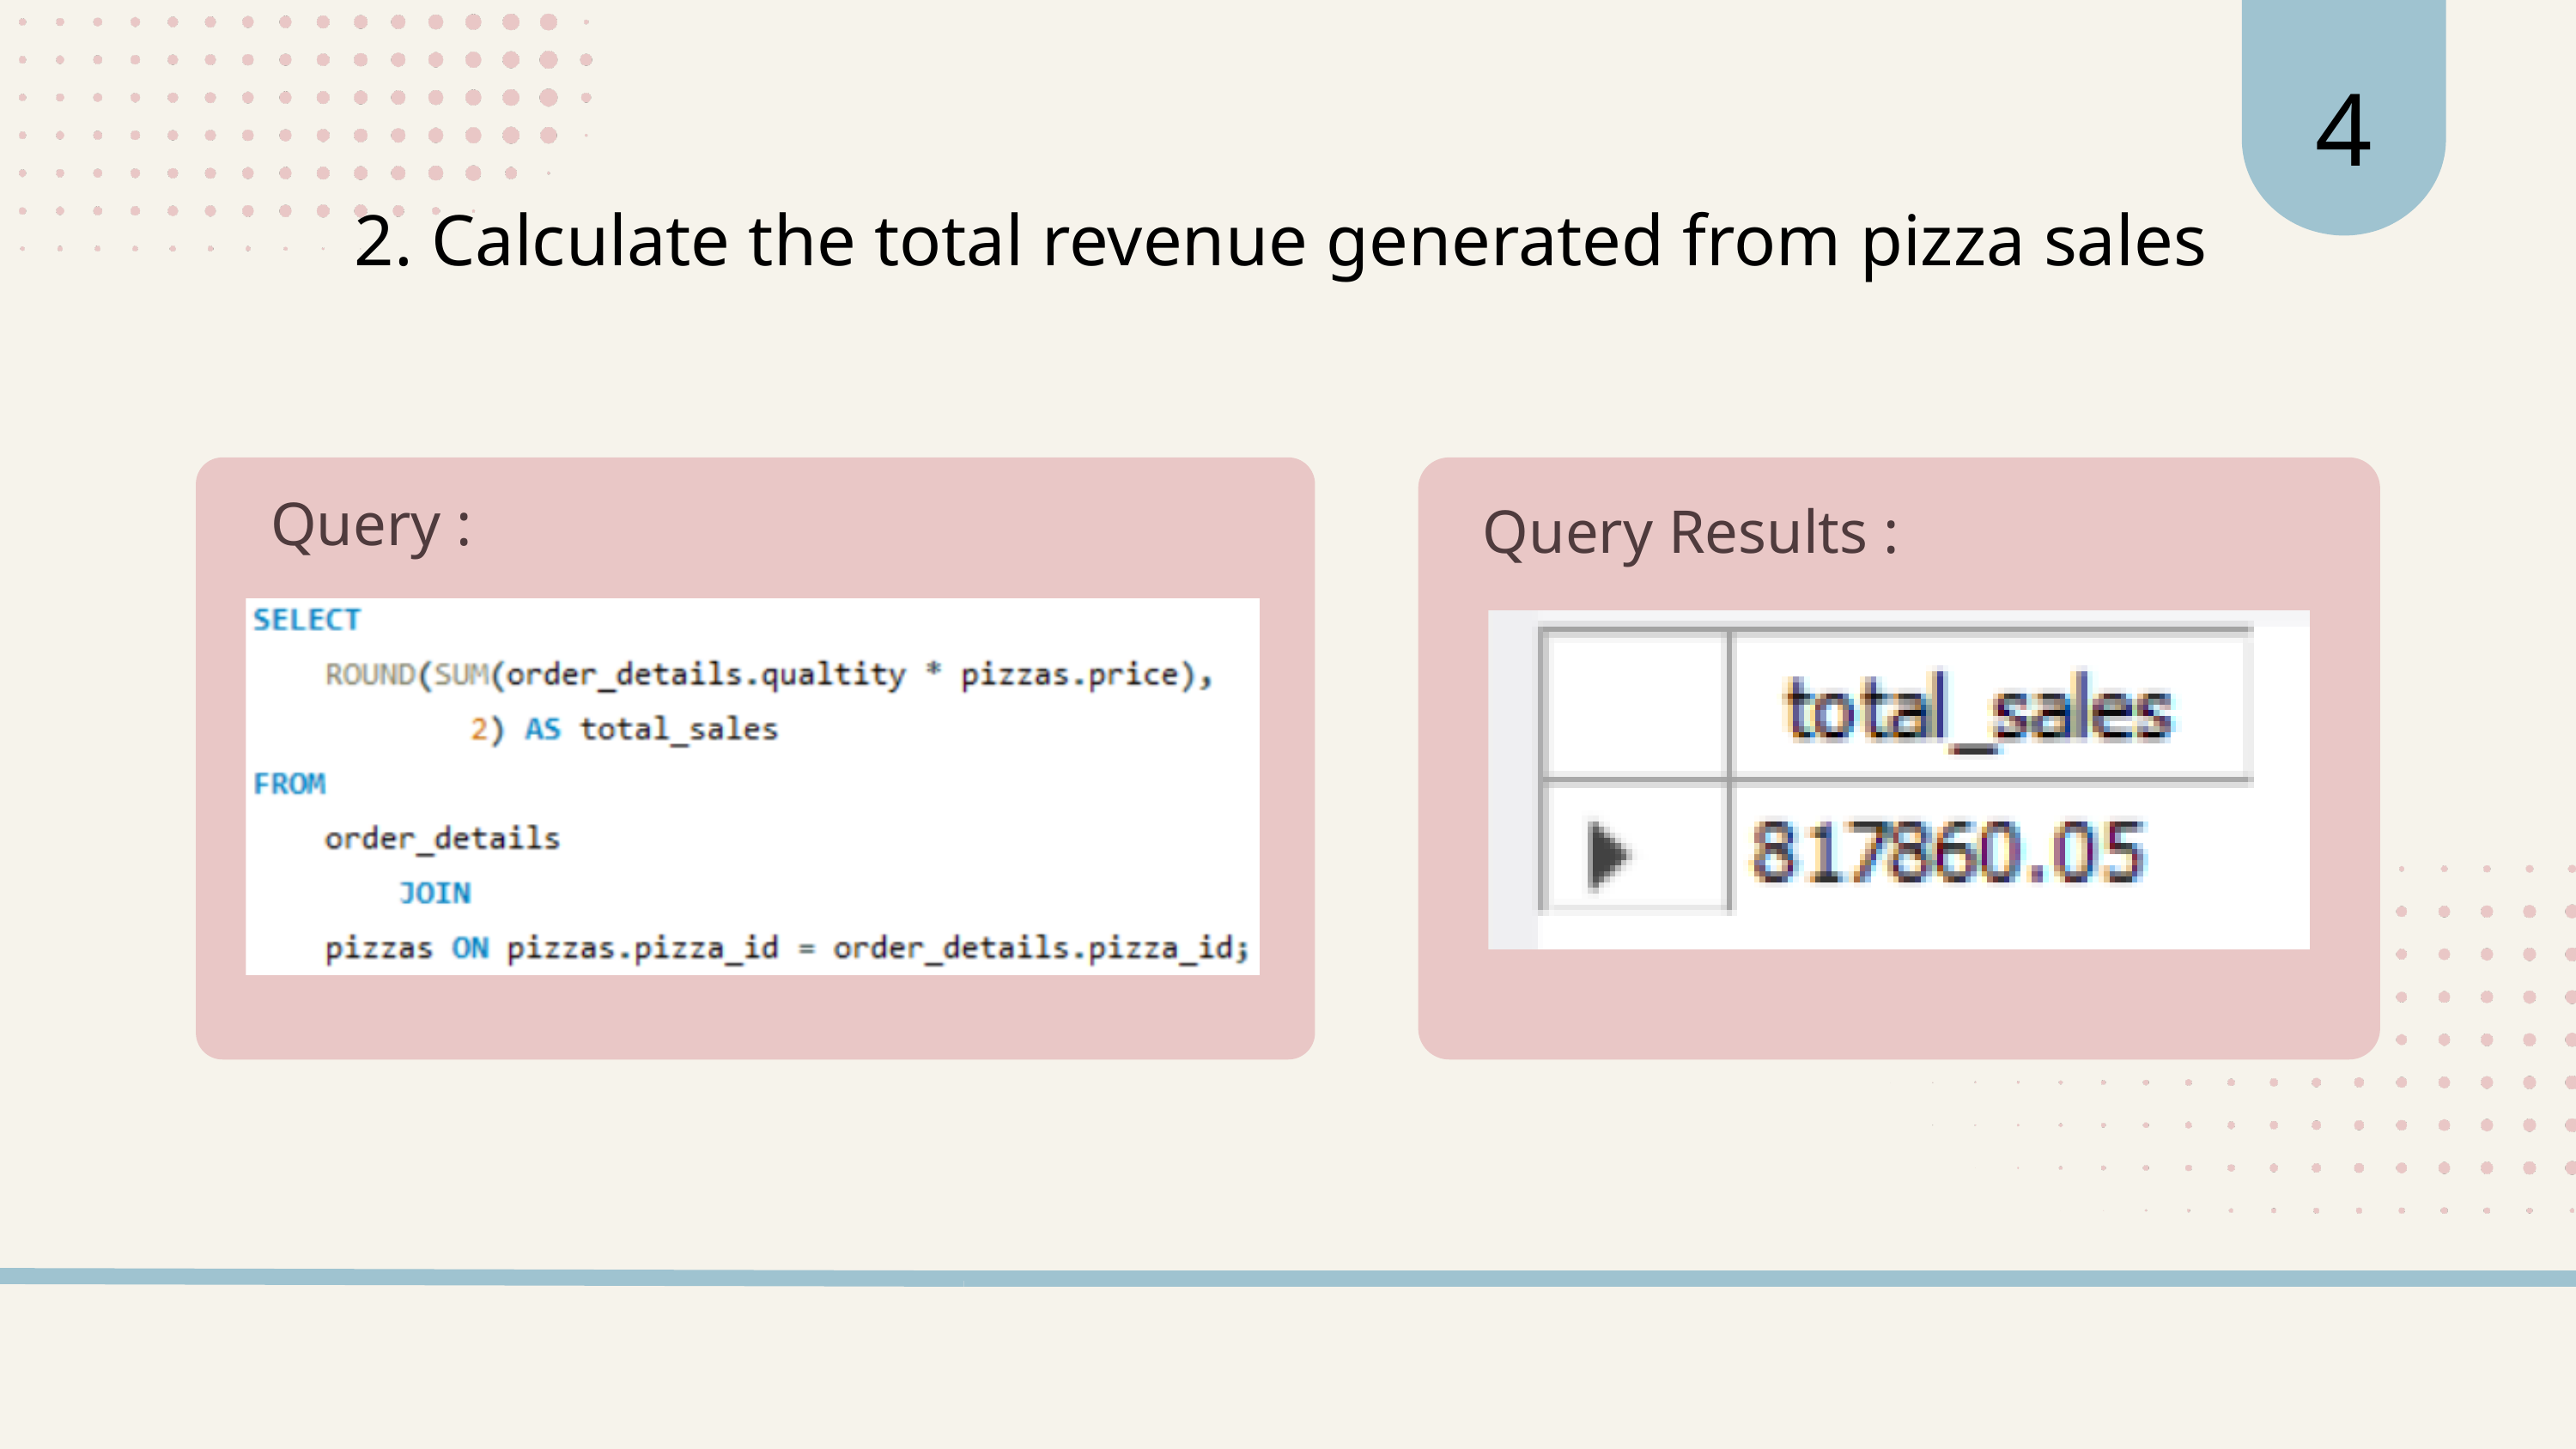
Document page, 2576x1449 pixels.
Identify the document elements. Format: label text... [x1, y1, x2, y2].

text_box 2. Calculate the total revenue generated from pizza sales [137, 182, 2425, 280]
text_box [1418, 457, 2381, 1060]
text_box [2233, 0, 2455, 236]
text_box [0, 0, 592, 252]
text_box [1889, 864, 2576, 1215]
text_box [195, 457, 1315, 1060]
